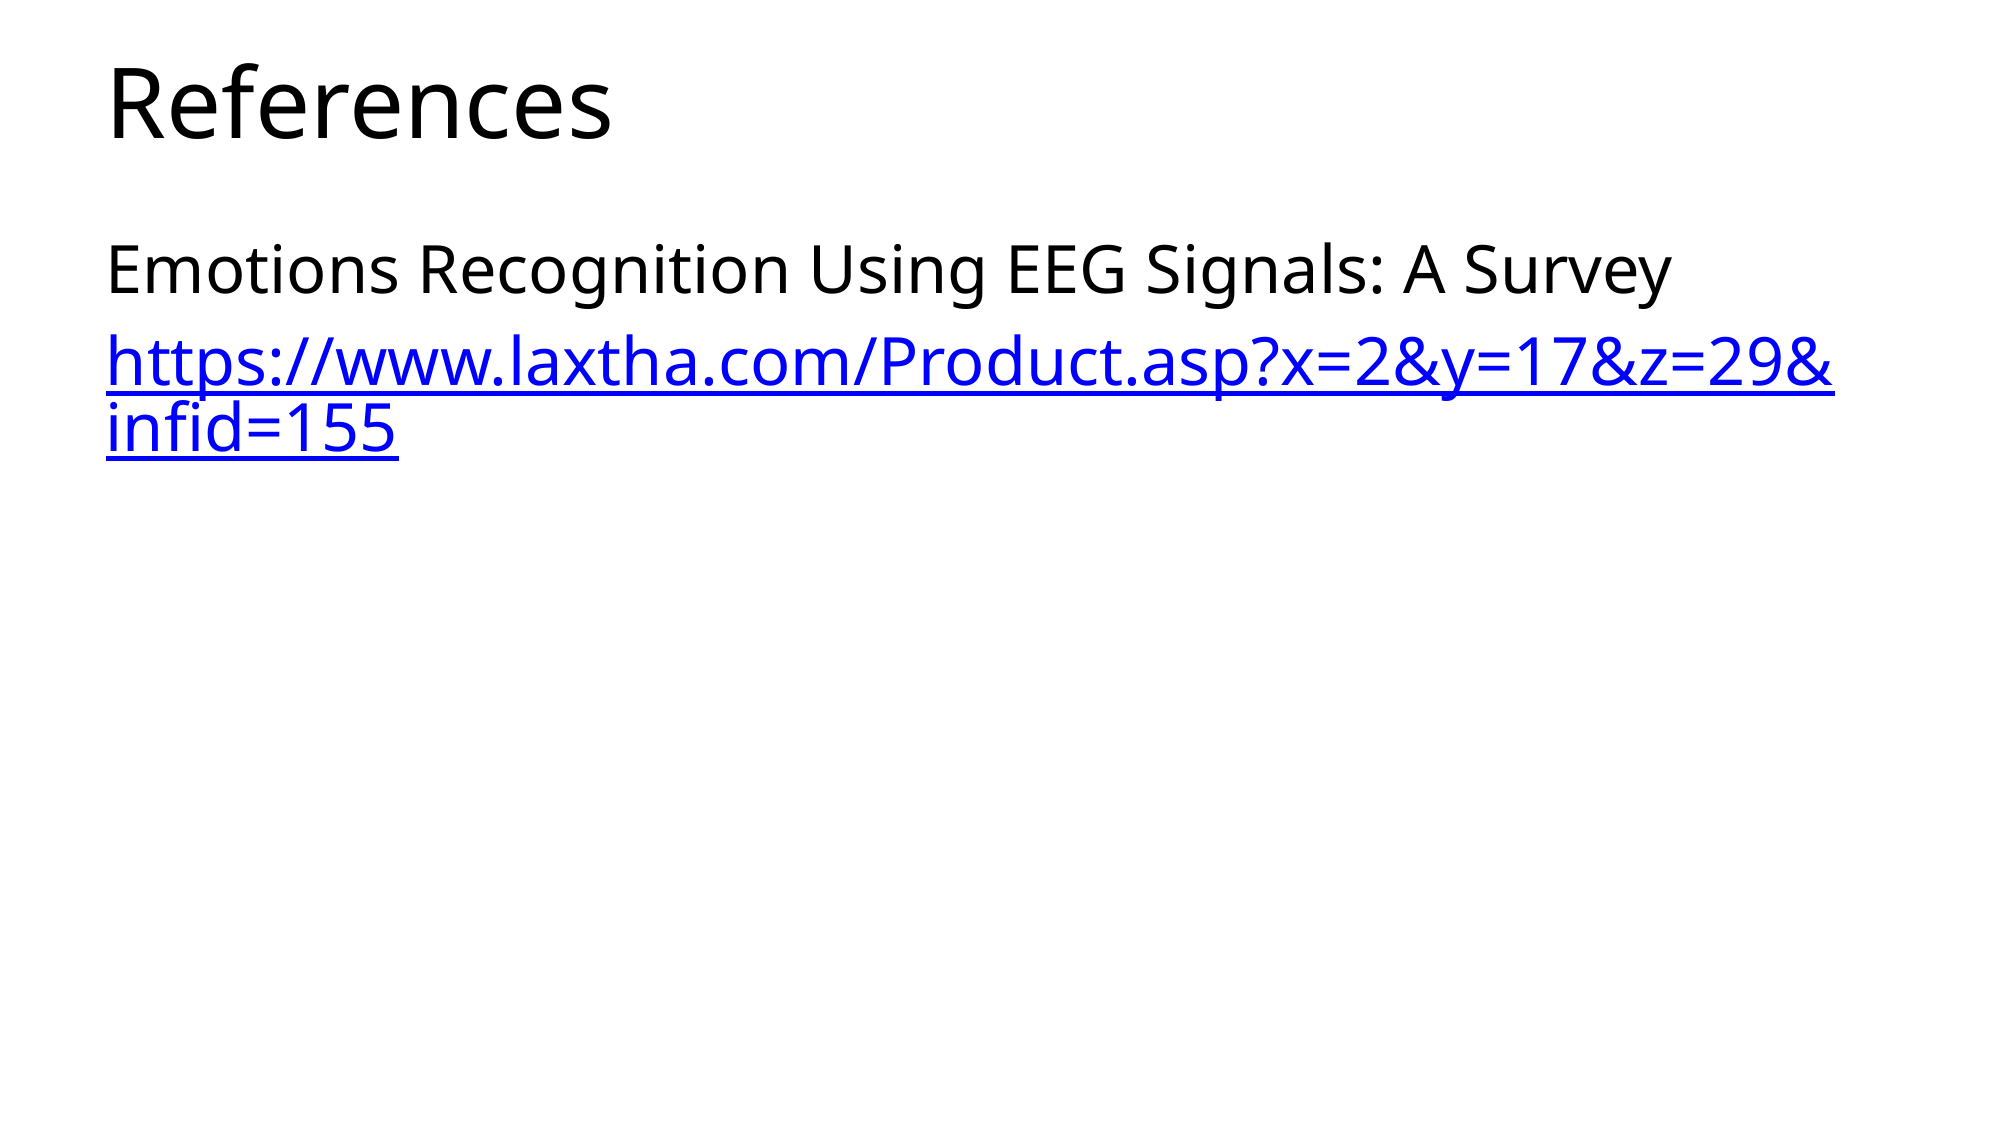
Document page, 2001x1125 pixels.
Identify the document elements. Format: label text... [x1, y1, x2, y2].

text_box References [90, 46, 1347, 167]
text_box Emotions Recognition Using EEG Signals: A Survey https://www.laxtha.com/Product.asp?x=2&y=17&z=29&infid=155 [90, 228, 1859, 494]
